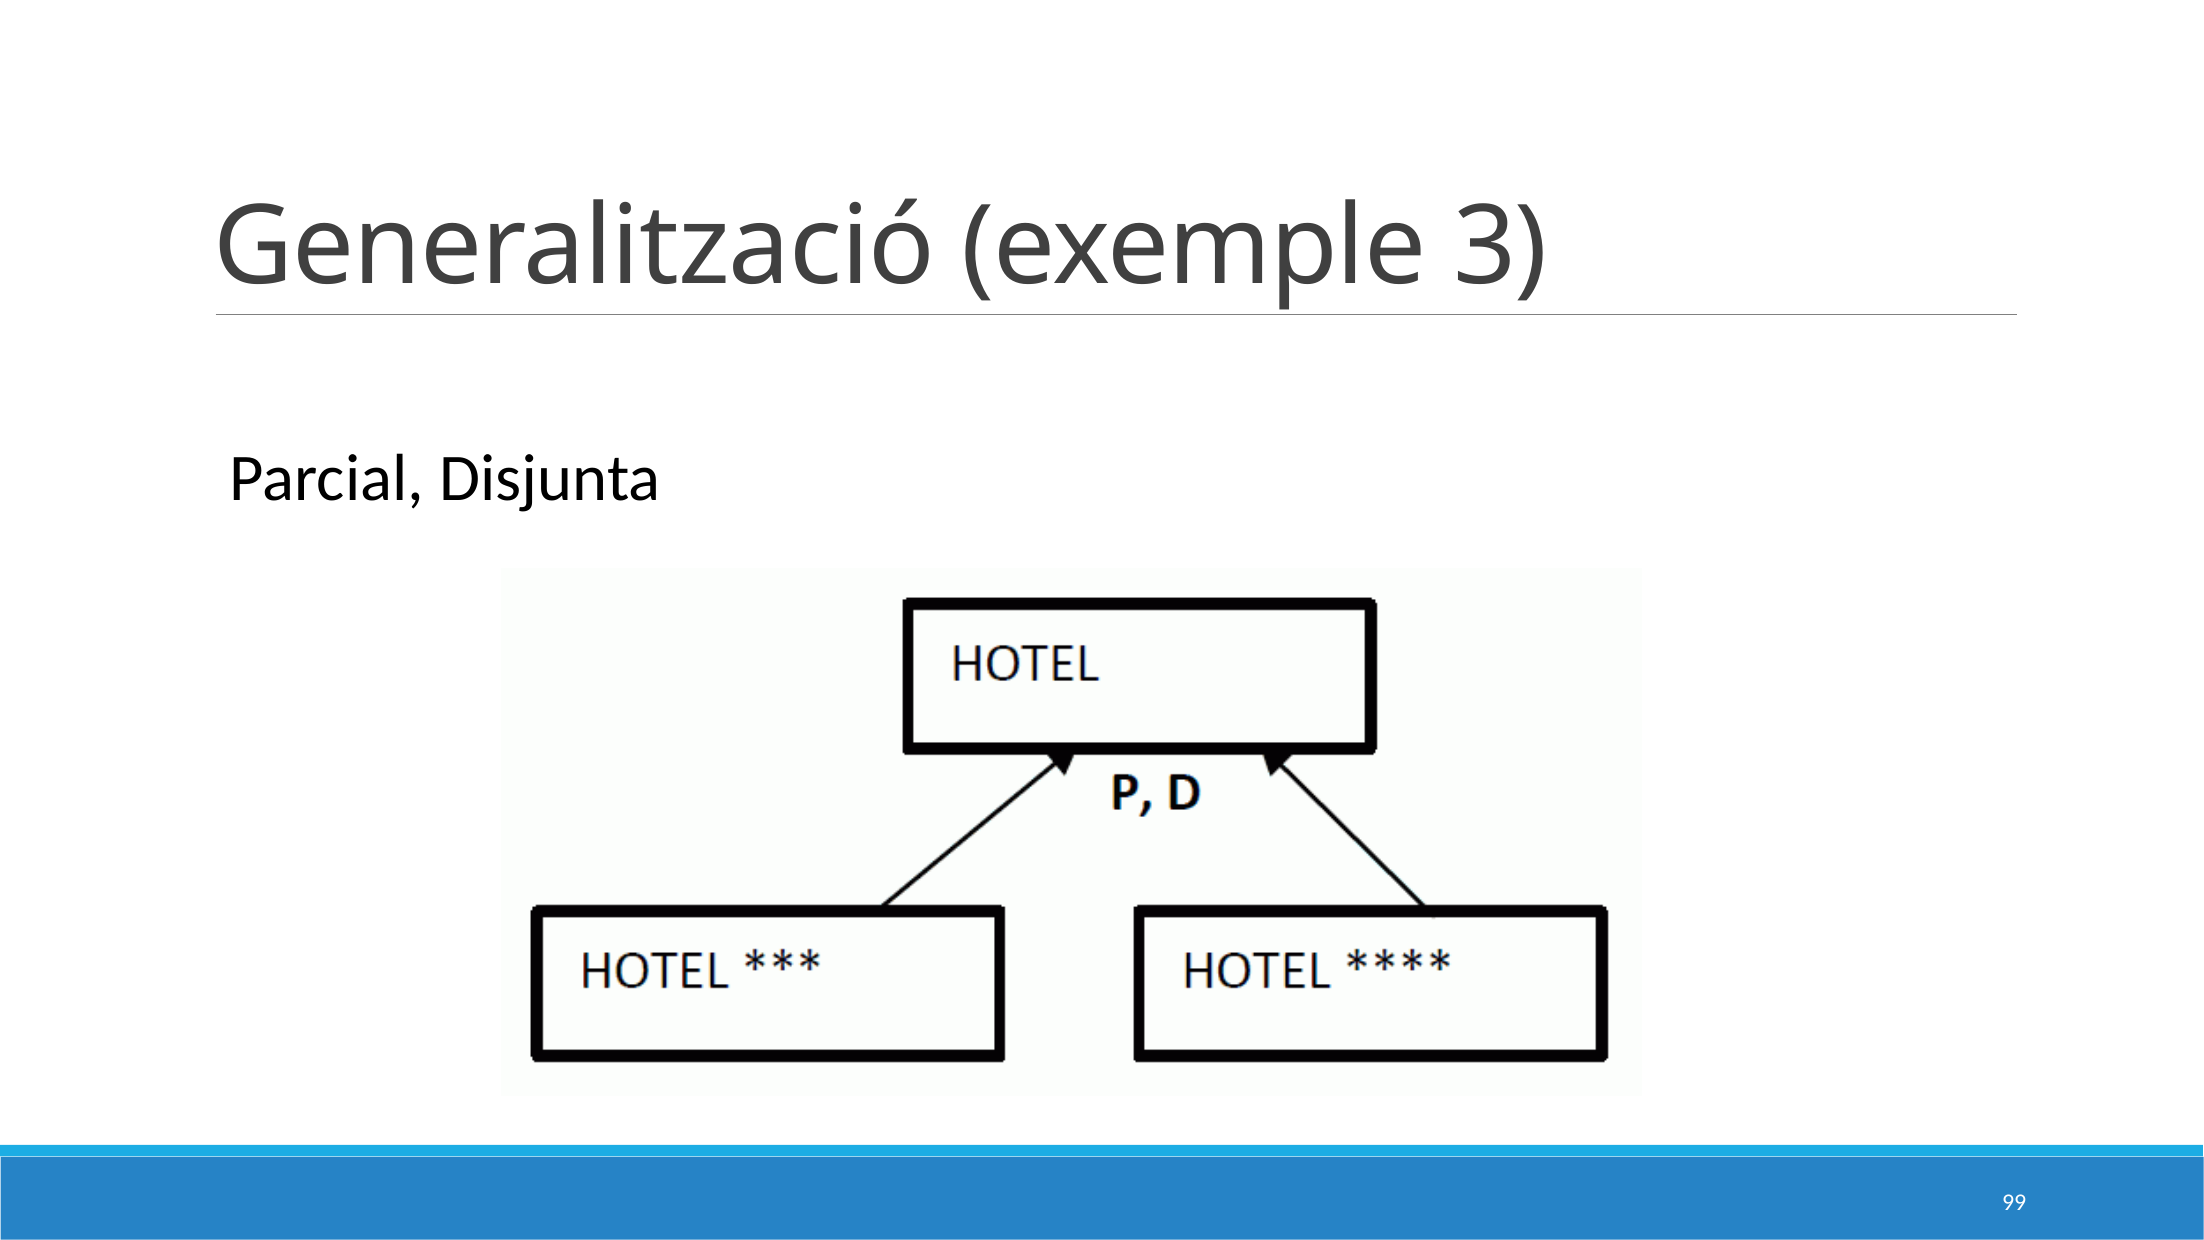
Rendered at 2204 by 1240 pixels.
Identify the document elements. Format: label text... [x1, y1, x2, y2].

picture [501, 568, 1643, 1097]
slide_number 99 [1789, 1167, 2027, 1234]
title Generalització (exemple 3) [198, 51, 2017, 314]
list Parcial, Disjunta [198, 333, 2017, 1061]
